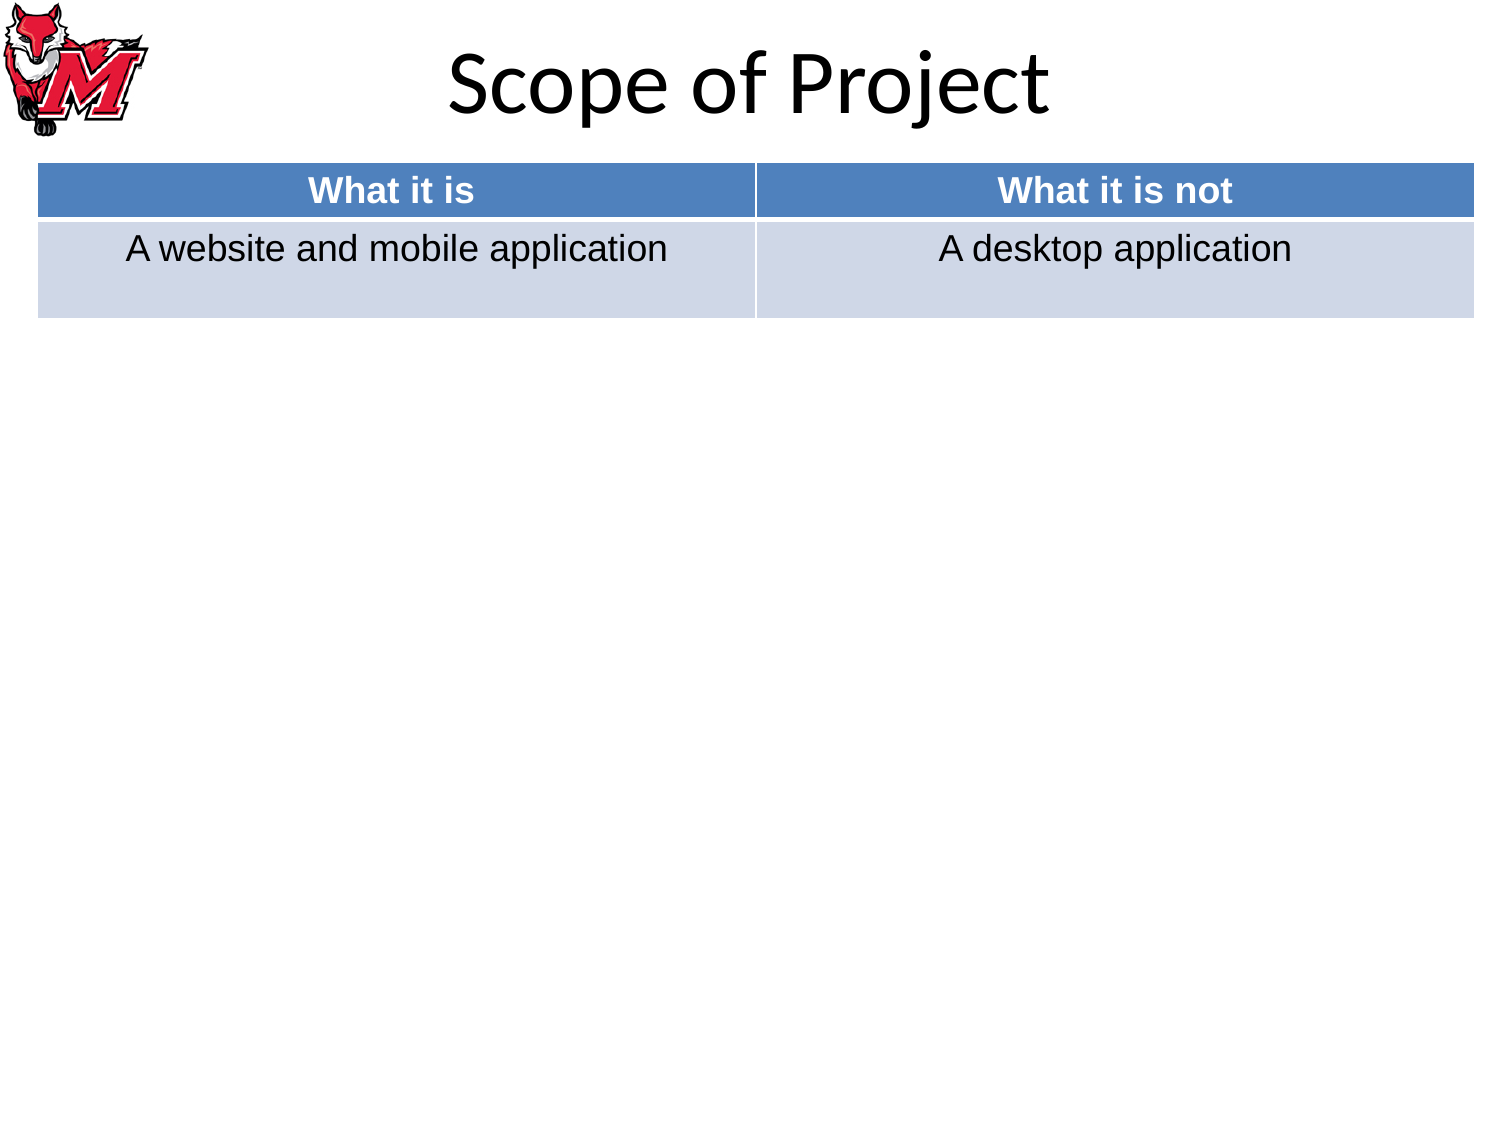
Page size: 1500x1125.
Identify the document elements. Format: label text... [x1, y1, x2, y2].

table_header What it is [38, 163, 755, 217]
table_header What it is not [757, 163, 1474, 217]
title Scope of Project [75, 12, 1425, 142]
picture [0, 0, 150, 138]
table_cell A website and mobile application [38, 222, 755, 318]
table_cell A desktop application [757, 222, 1474, 318]
